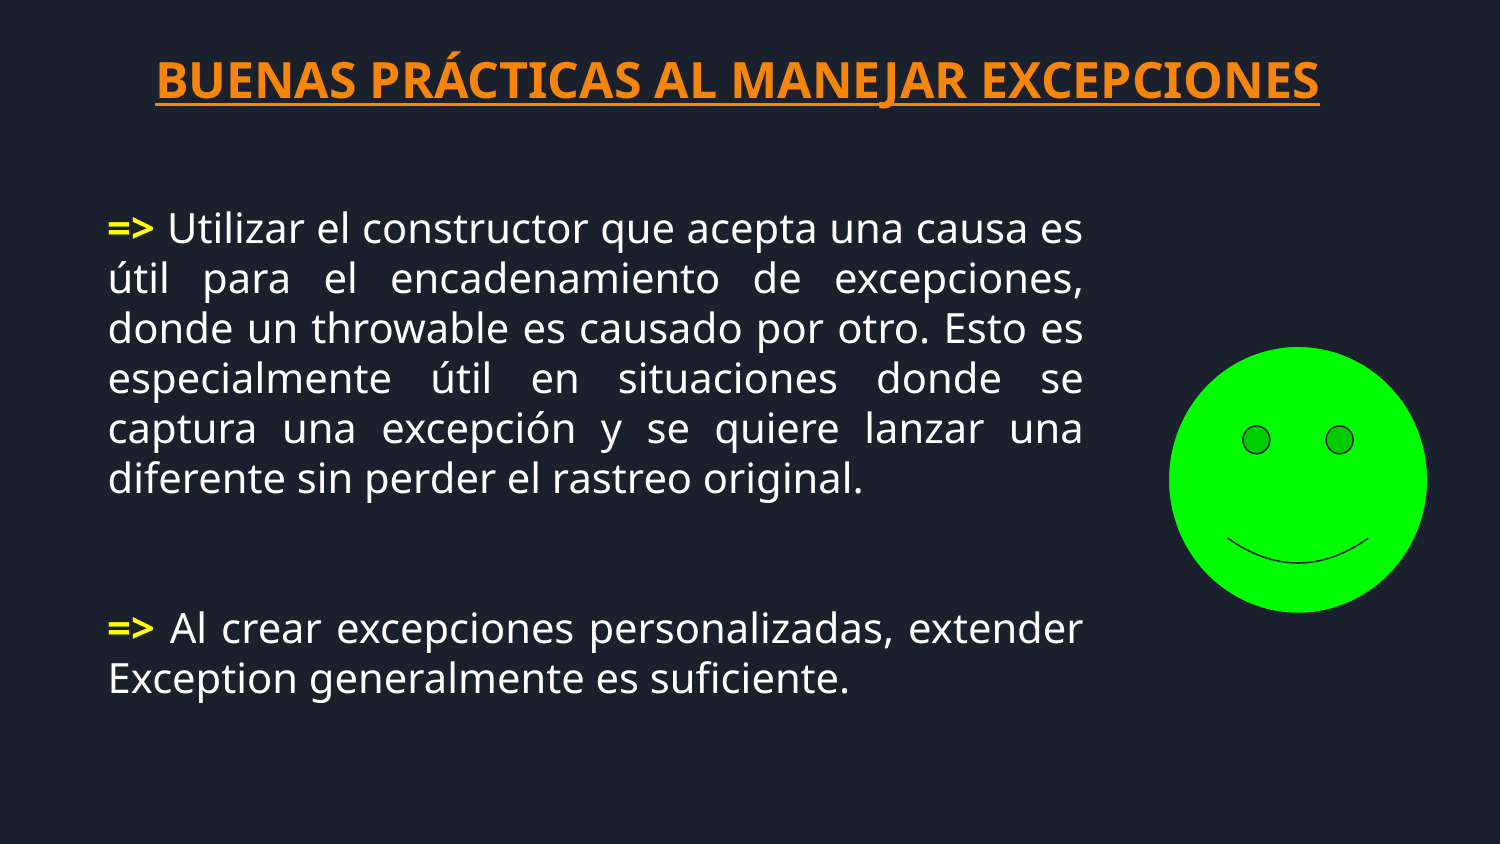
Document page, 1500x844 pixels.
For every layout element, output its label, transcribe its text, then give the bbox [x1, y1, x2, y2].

text_box => Utilizar el constructor que acepta una causa es útil para el encadenamiento de excepciones, donde un throwable es causado por otro. Esto es especialmente útil en situaciones donde se captura una excepción y se quiere lanzar una diferente sin perder el rastreo original. => Al crear excepciones personalizadas, extender Exception generalmente es suficiente. [72, 194, 1099, 760]
text_box BUENAS PRÁCTICAS AL MANEJAR EXCEPCIONES [47, 33, 1428, 124]
text_box [1168, 346, 1428, 614]
